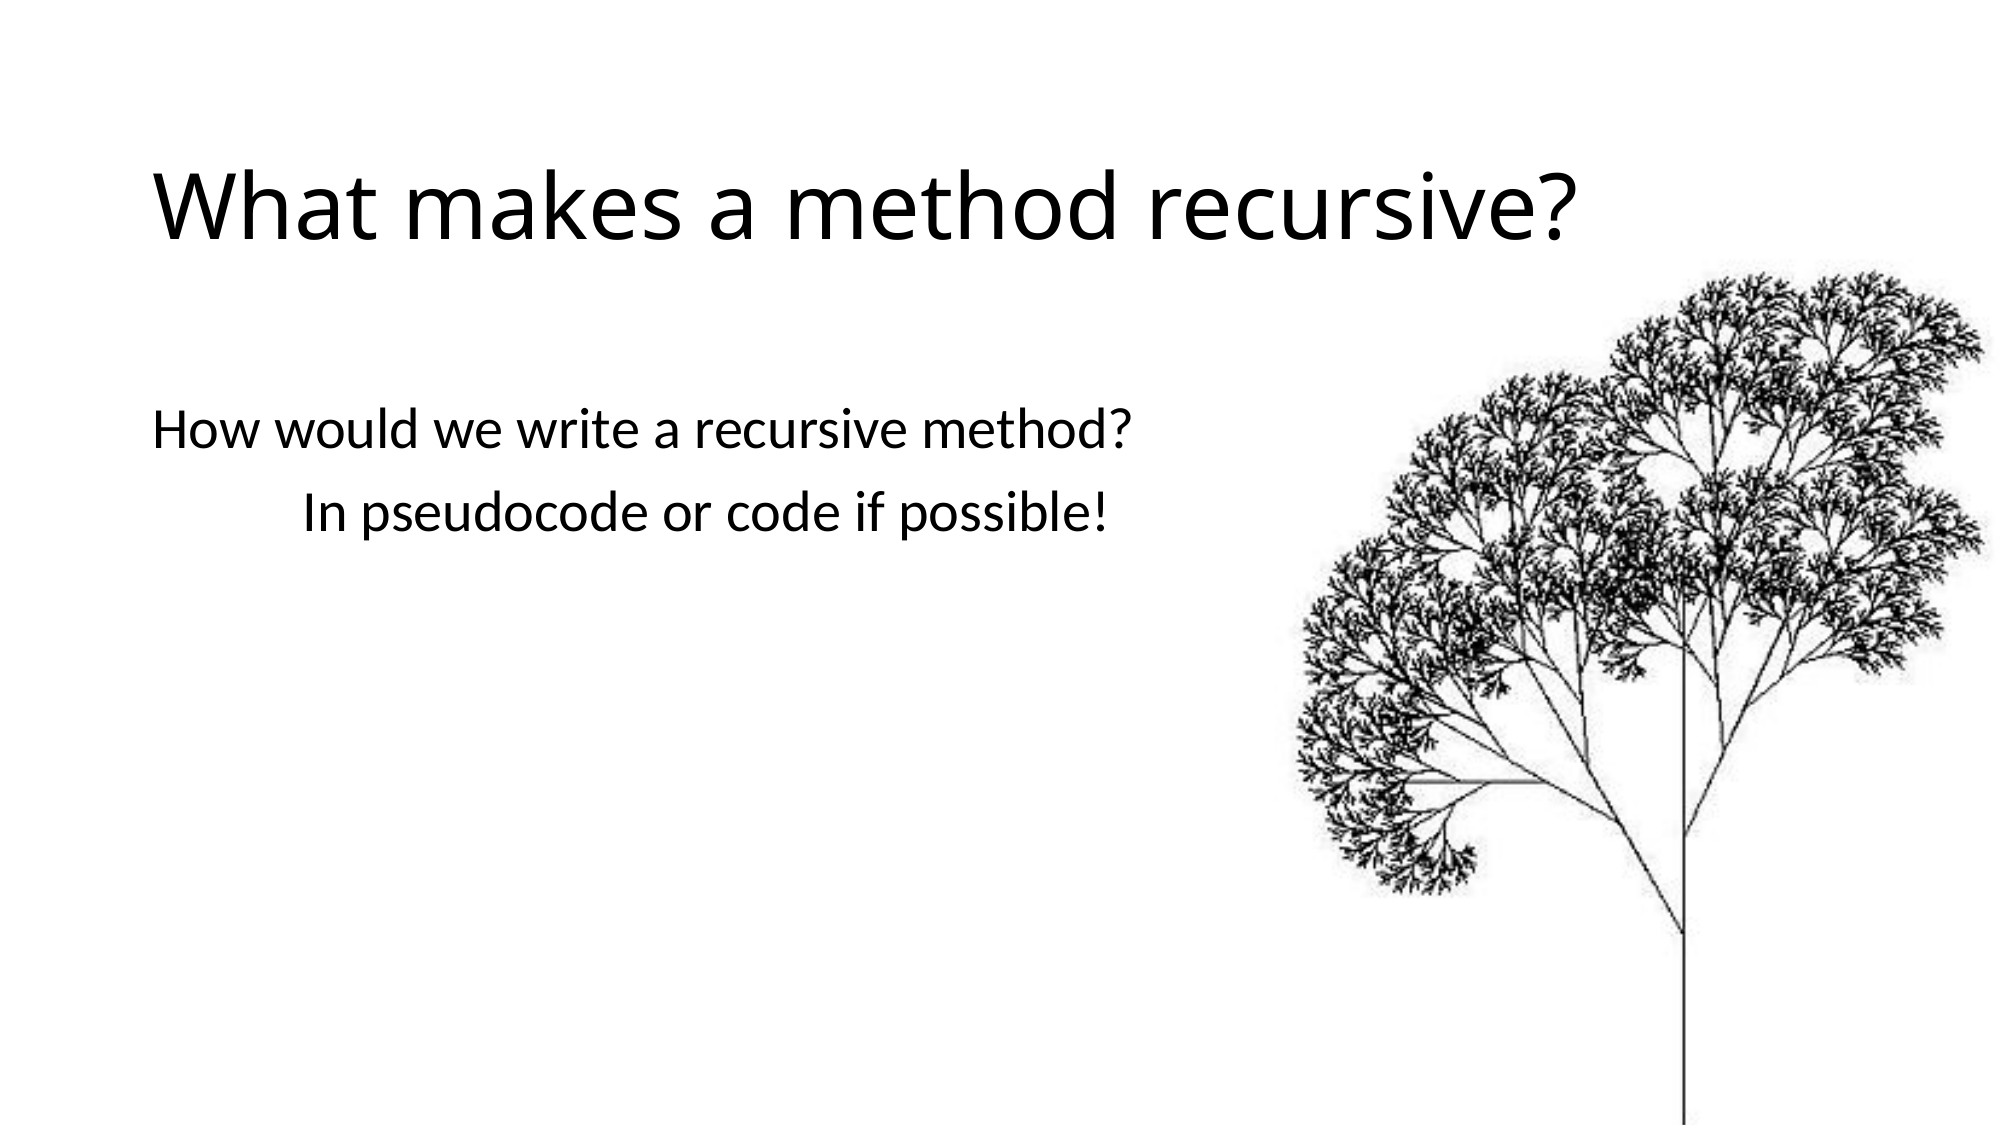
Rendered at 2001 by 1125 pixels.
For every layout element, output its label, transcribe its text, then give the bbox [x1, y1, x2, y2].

title What makes a method recursive? [137, 114, 1863, 299]
list How would we write a recursive method? In pseudocode or code if possible! [137, 299, 1275, 1014]
picture [1275, 241, 2000, 1125]
